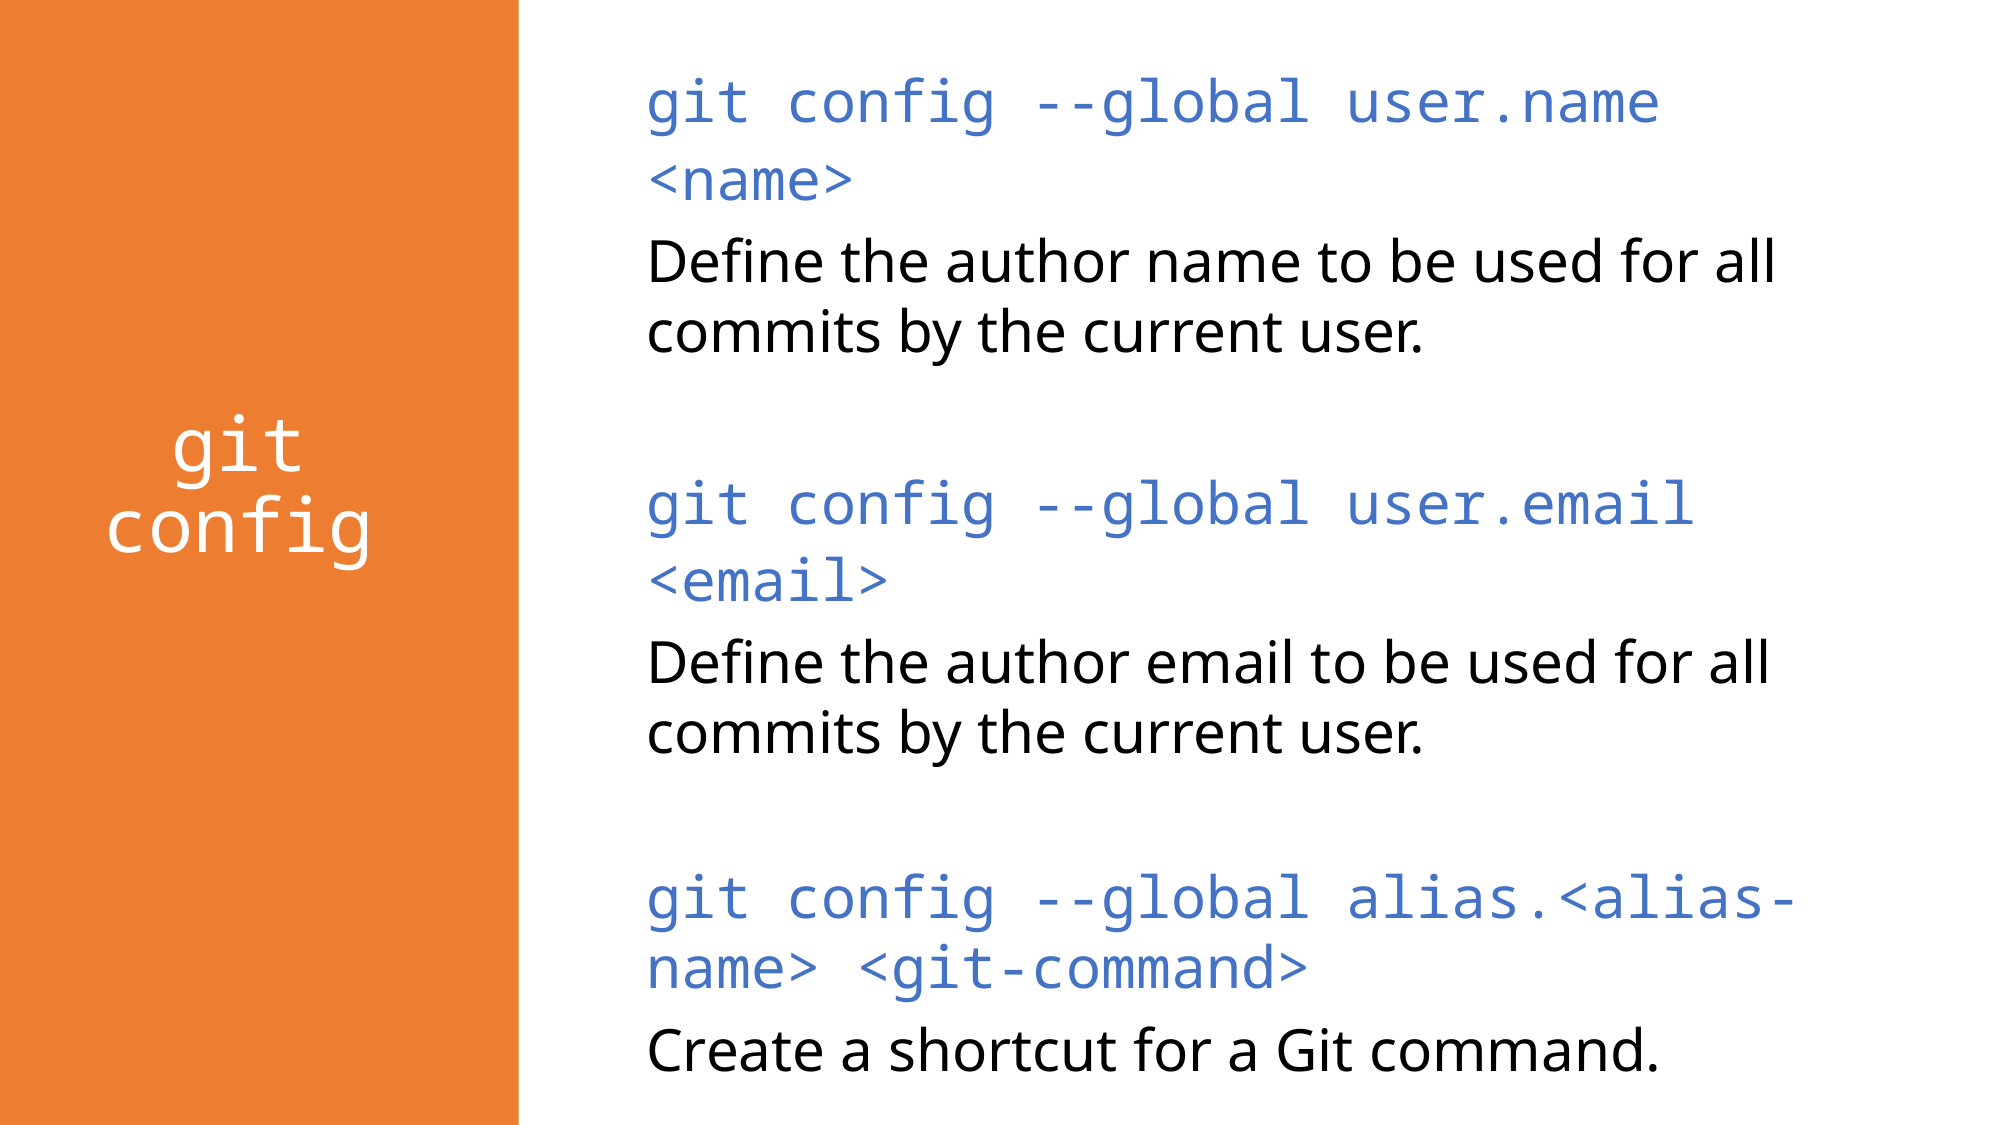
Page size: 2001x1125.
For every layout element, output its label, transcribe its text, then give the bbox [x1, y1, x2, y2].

list git config --global user.name <name> Define the author name to be used for all commits by the current user. git config --global user.email <email> Define the author email to be used for all commits by the current user. git config --global alias.<alias-name> <git-command> Create a shortcut for a Git command. [631, 46, 1907, 1094]
title git config [0, 378, 479, 597]
text_box [0, 0, 519, 1125]
